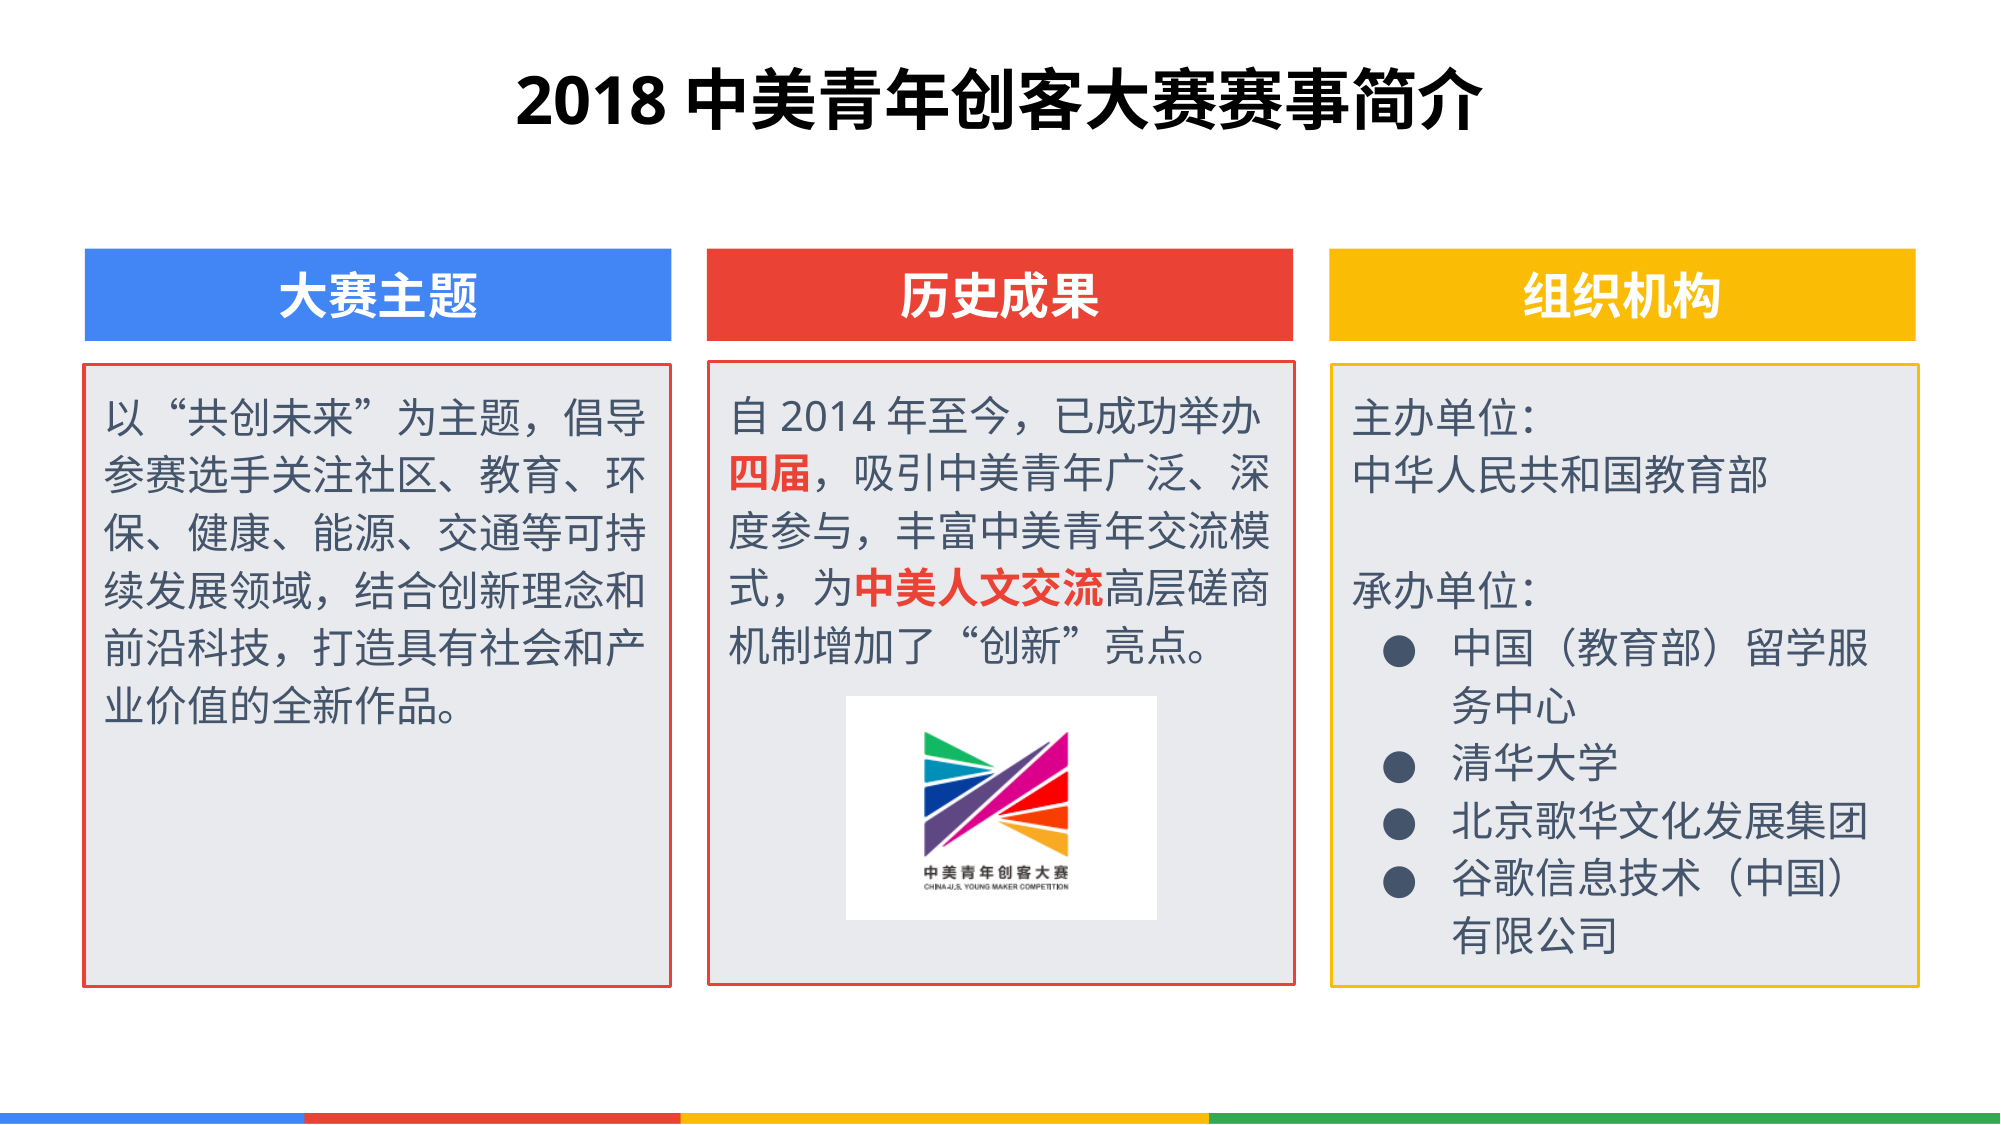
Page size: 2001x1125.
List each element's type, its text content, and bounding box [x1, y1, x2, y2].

text_box 2018中美青年创客大赛赛事简介 [307, 50, 1693, 156]
text_box 主办单位： 中华人民共和国教育部 承办单位： 中国（教育部）留学服务中心 清华大学 北京歌华文化发展集团 谷歌信息技术（中国）有限公司 [1331, 364, 1919, 987]
picture [0, 1113, 2001, 1125]
text_box 大赛主题 [84, 248, 672, 341]
text_box 以“共创未来”为主题，倡导参赛选手关注社区、教育、环保、健康、能源、交通等可持续发展领域，结合创新理念和前沿科技，打造具有社会和产业价值的全新作品。 [83, 364, 671, 987]
text_box 历史成果 [706, 248, 1294, 341]
text_box 自2014年至今，已成功举办四届，吸引中美青年广泛、深度参与，丰富中美青年交流模式，为中美人文交流高层磋商机制增加了“创新”亮点。 [708, 361, 1295, 985]
text_box 组织机构 [1329, 248, 1916, 341]
picture [846, 696, 1157, 920]
